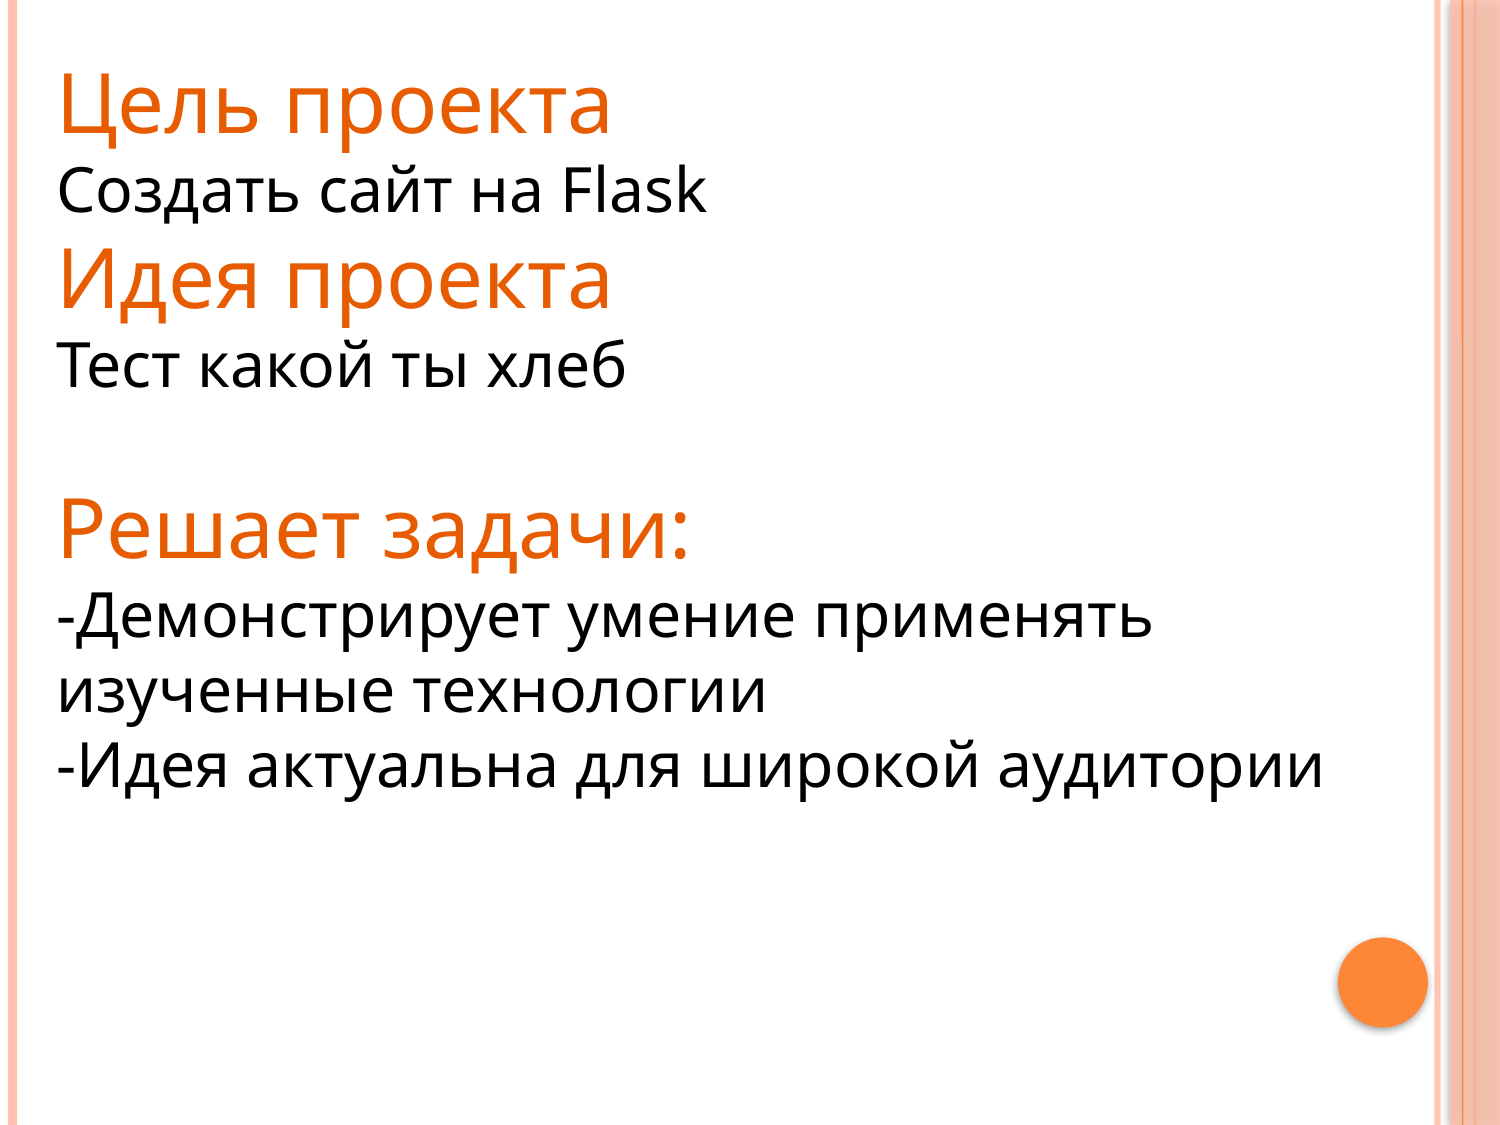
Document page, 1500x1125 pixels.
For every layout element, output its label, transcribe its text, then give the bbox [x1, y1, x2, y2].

text_box Цель проекта Создать сайт на Flask Идея проекта Тест какой ты хлеб Решает задачи: -Демонстрирует умение применять изученные технологии -Идея актуальна для широкой аудитории [41, 42, 1424, 808]
